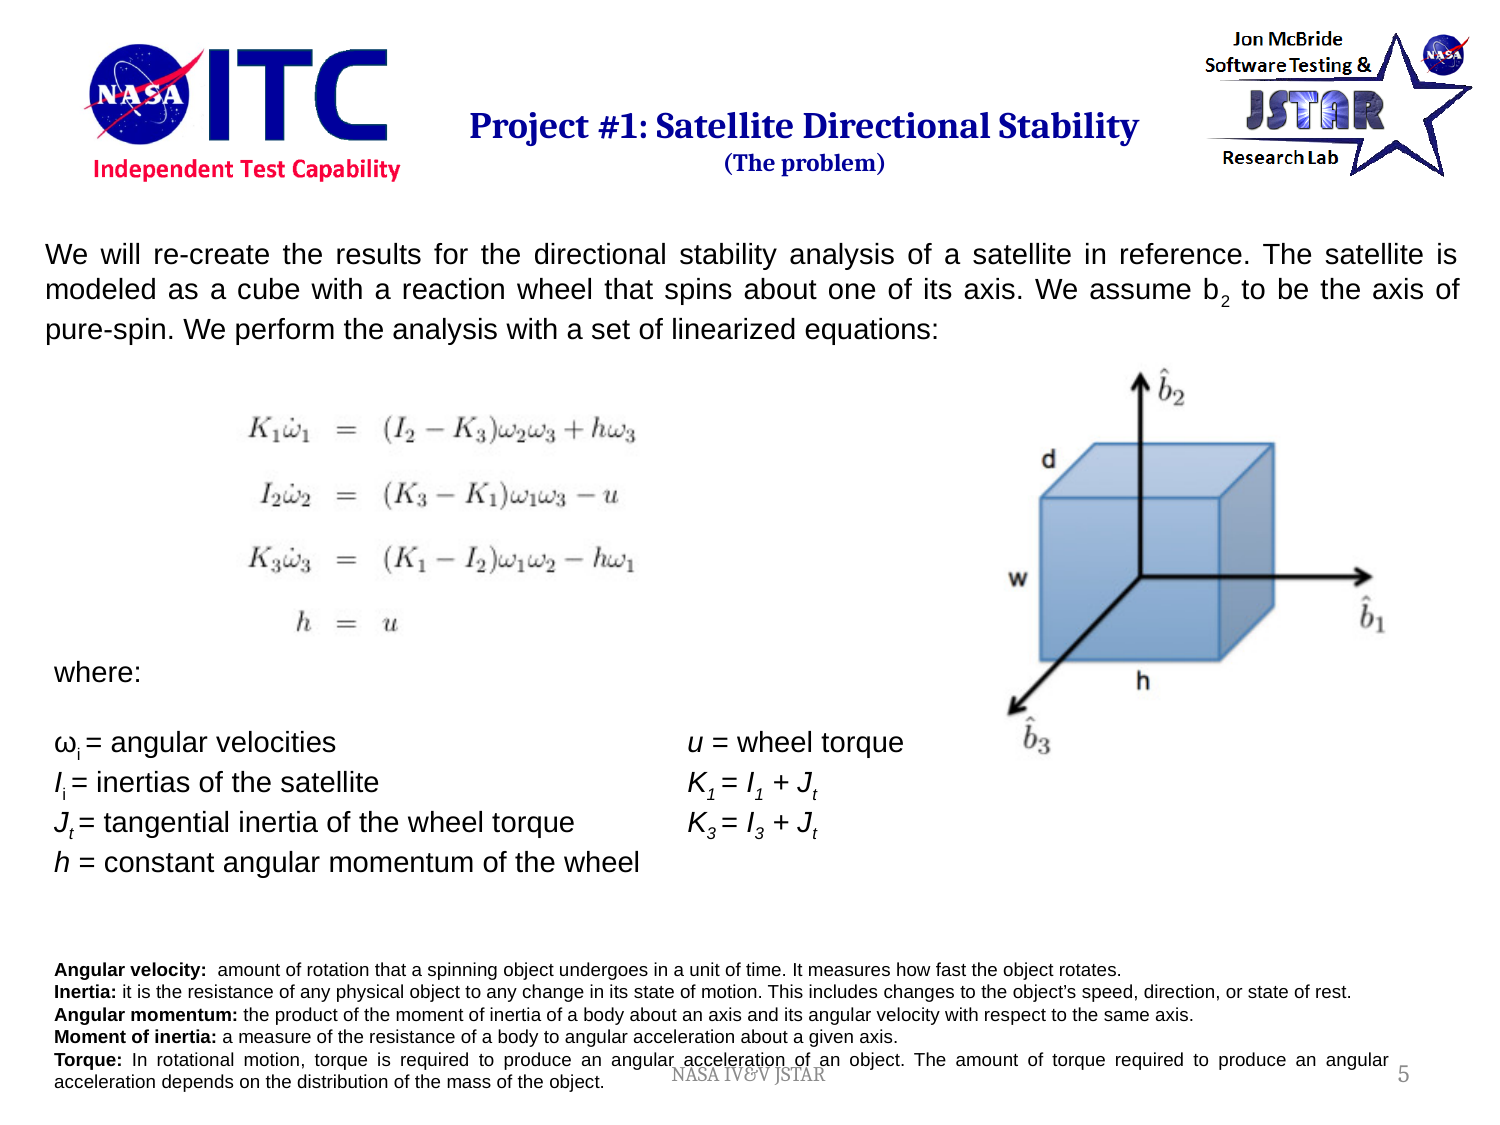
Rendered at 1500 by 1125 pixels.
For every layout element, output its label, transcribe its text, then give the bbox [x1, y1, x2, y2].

title Project #1: Satellite Directional Stability (The problem) [411, 45, 1198, 228]
picture [209, 400, 676, 666]
slide_number 5 [1403, 1042, 1425, 1103]
picture [1181, 10, 1490, 190]
picture [908, 339, 1456, 786]
text_box where: ωi = angular velocities u = wheel torque Ii = inertias of the satellite K1 = I1 + Jt Jt = tangential inertia of the wheel torque K3 = I3 + Jt h = constant angular momentum of the wheel Angular velocity: amount of rotation that a spinning object undergoes in a unit of time. It measures how fast the object rotates. Inertia: it is the resistance of any physical object to any change in its state of motion. This includes changes to the object’s speed, direction, or state of rest. Angular momentum: the product of the moment of inertia of a body about an axis and its angular velocity with respect to the same axis. Moment of inertia: a measure of the resistance of a body to angular acceleration about a given axis. Torque: In rotational motion, torque is required to produce an angular acceleration of an object. The amount of torque required to produce an angular acceleration depends on the distribution of the mass of the object. [39, 646, 1403, 1125]
picture [75, 29, 405, 195]
text_box We will re-create the results for the directional stability analysis of a satellite in reference. The satellite is modeled as a cube with a reaction wheel that spins about one of its axis. We assume b2 to be the axis of pure-spin. We perform the analysis with a set of linearized equations: [30, 228, 1475, 353]
